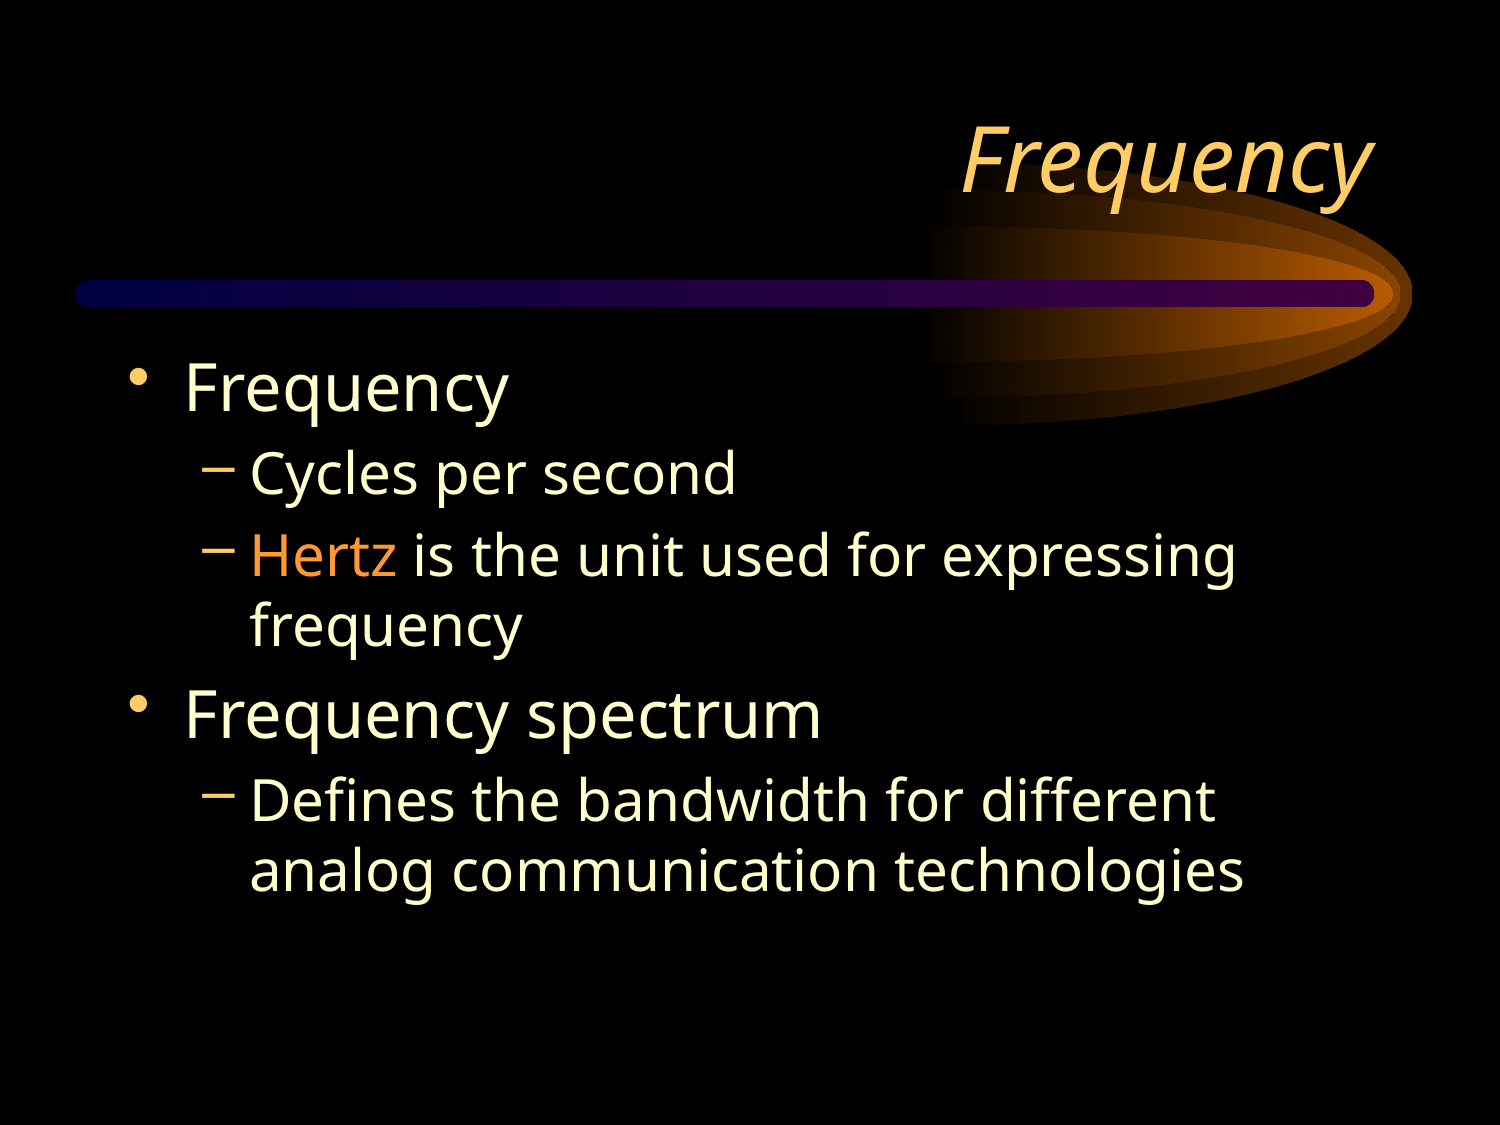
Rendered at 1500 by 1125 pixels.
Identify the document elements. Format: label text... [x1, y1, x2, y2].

list Frequency Cycles per second Hertz is the unit used for expressing frequency Frequency spectrum Defines the bandwidth for different analog communication technologies [112, 337, 1388, 1013]
title Frequency [112, 62, 1388, 251]
